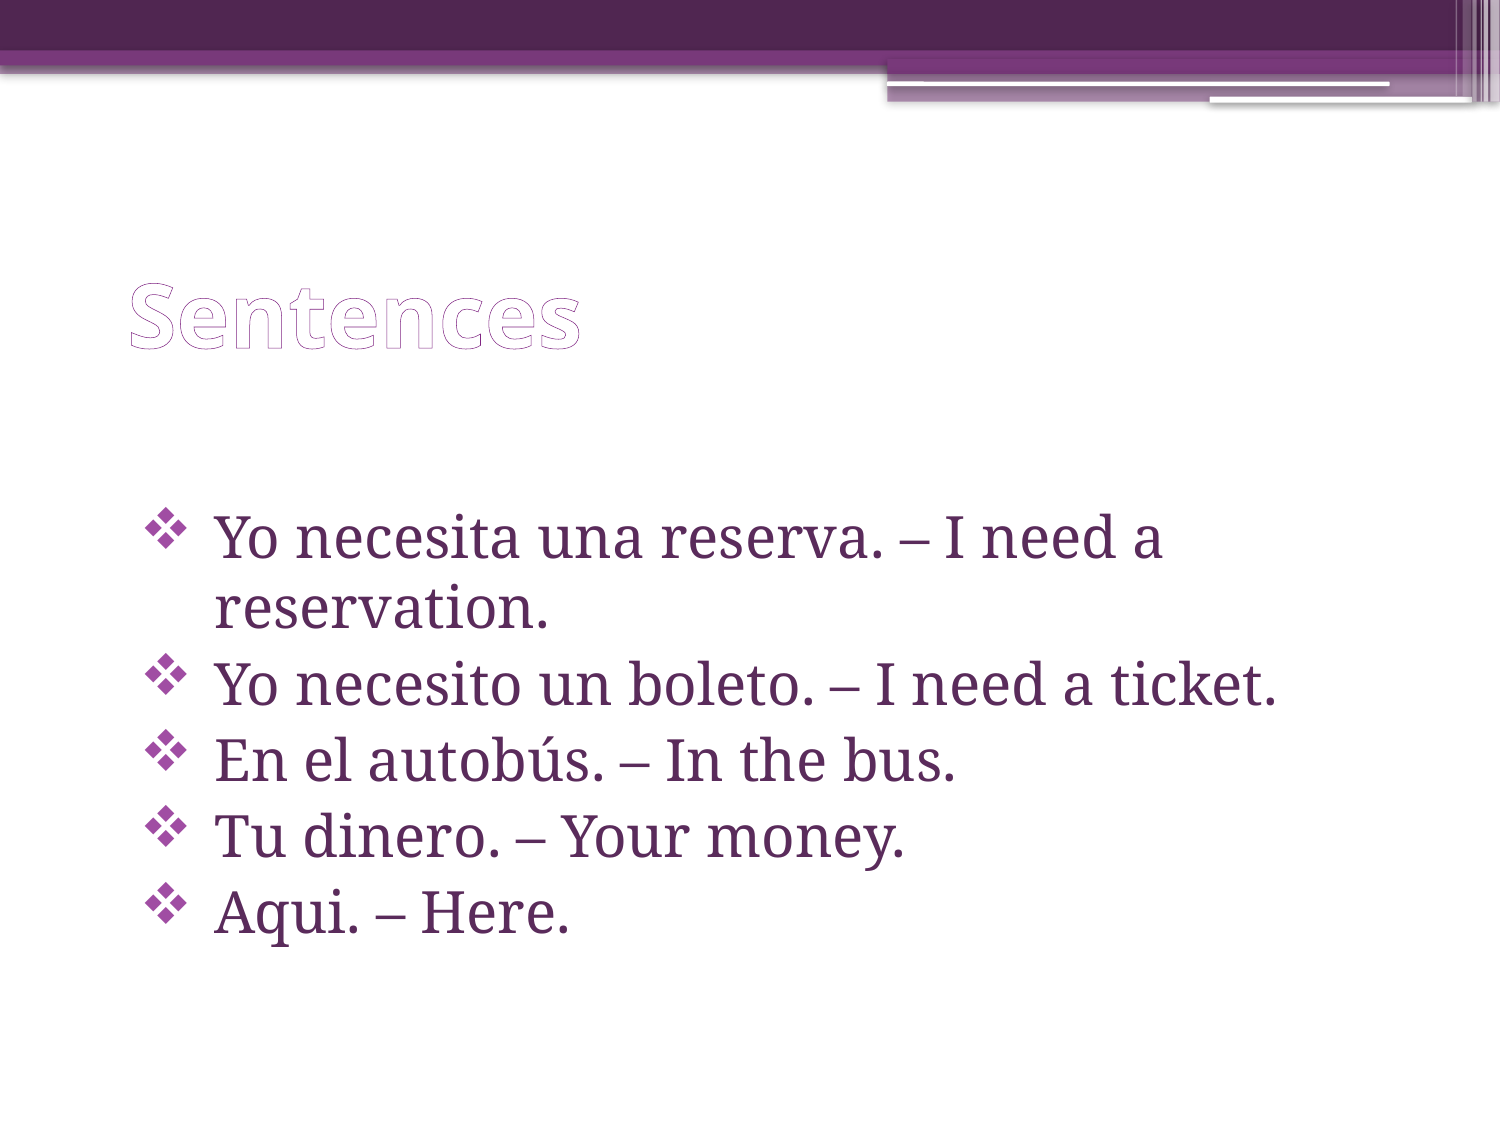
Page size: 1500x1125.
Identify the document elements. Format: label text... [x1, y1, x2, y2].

title Sentences [112, 149, 1388, 374]
list Yo necesita una reserva. – I need a reservation. Yo necesito un boleto. – I need a ticket. En el autobús. – In the bus. Tu dinero. – Your money. Aqui. – Here. [125, 492, 1400, 1125]
